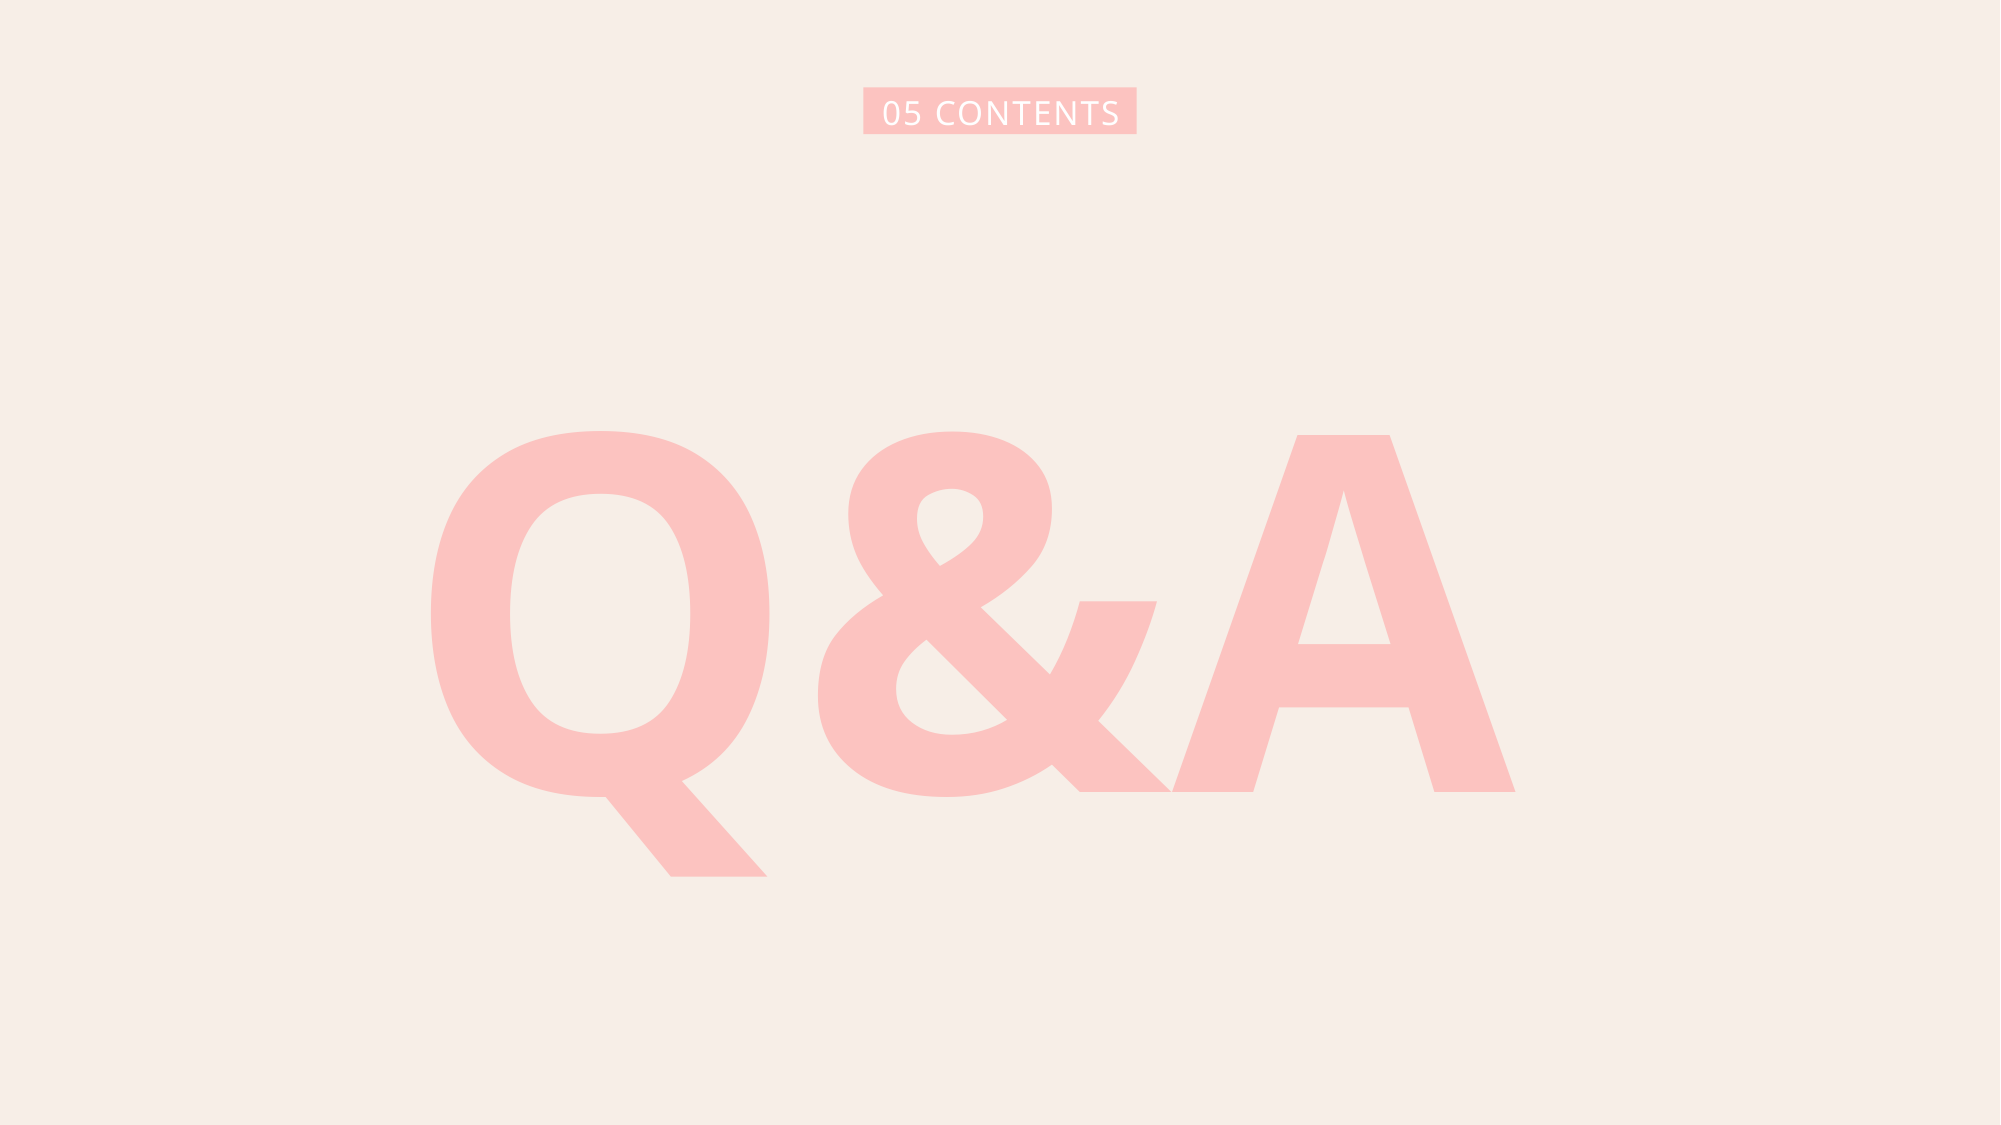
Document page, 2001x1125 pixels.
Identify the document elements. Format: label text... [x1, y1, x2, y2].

text_box 05 CONTENTS [856, 84, 1135, 140]
text_box Q&A [387, 287, 1604, 900]
